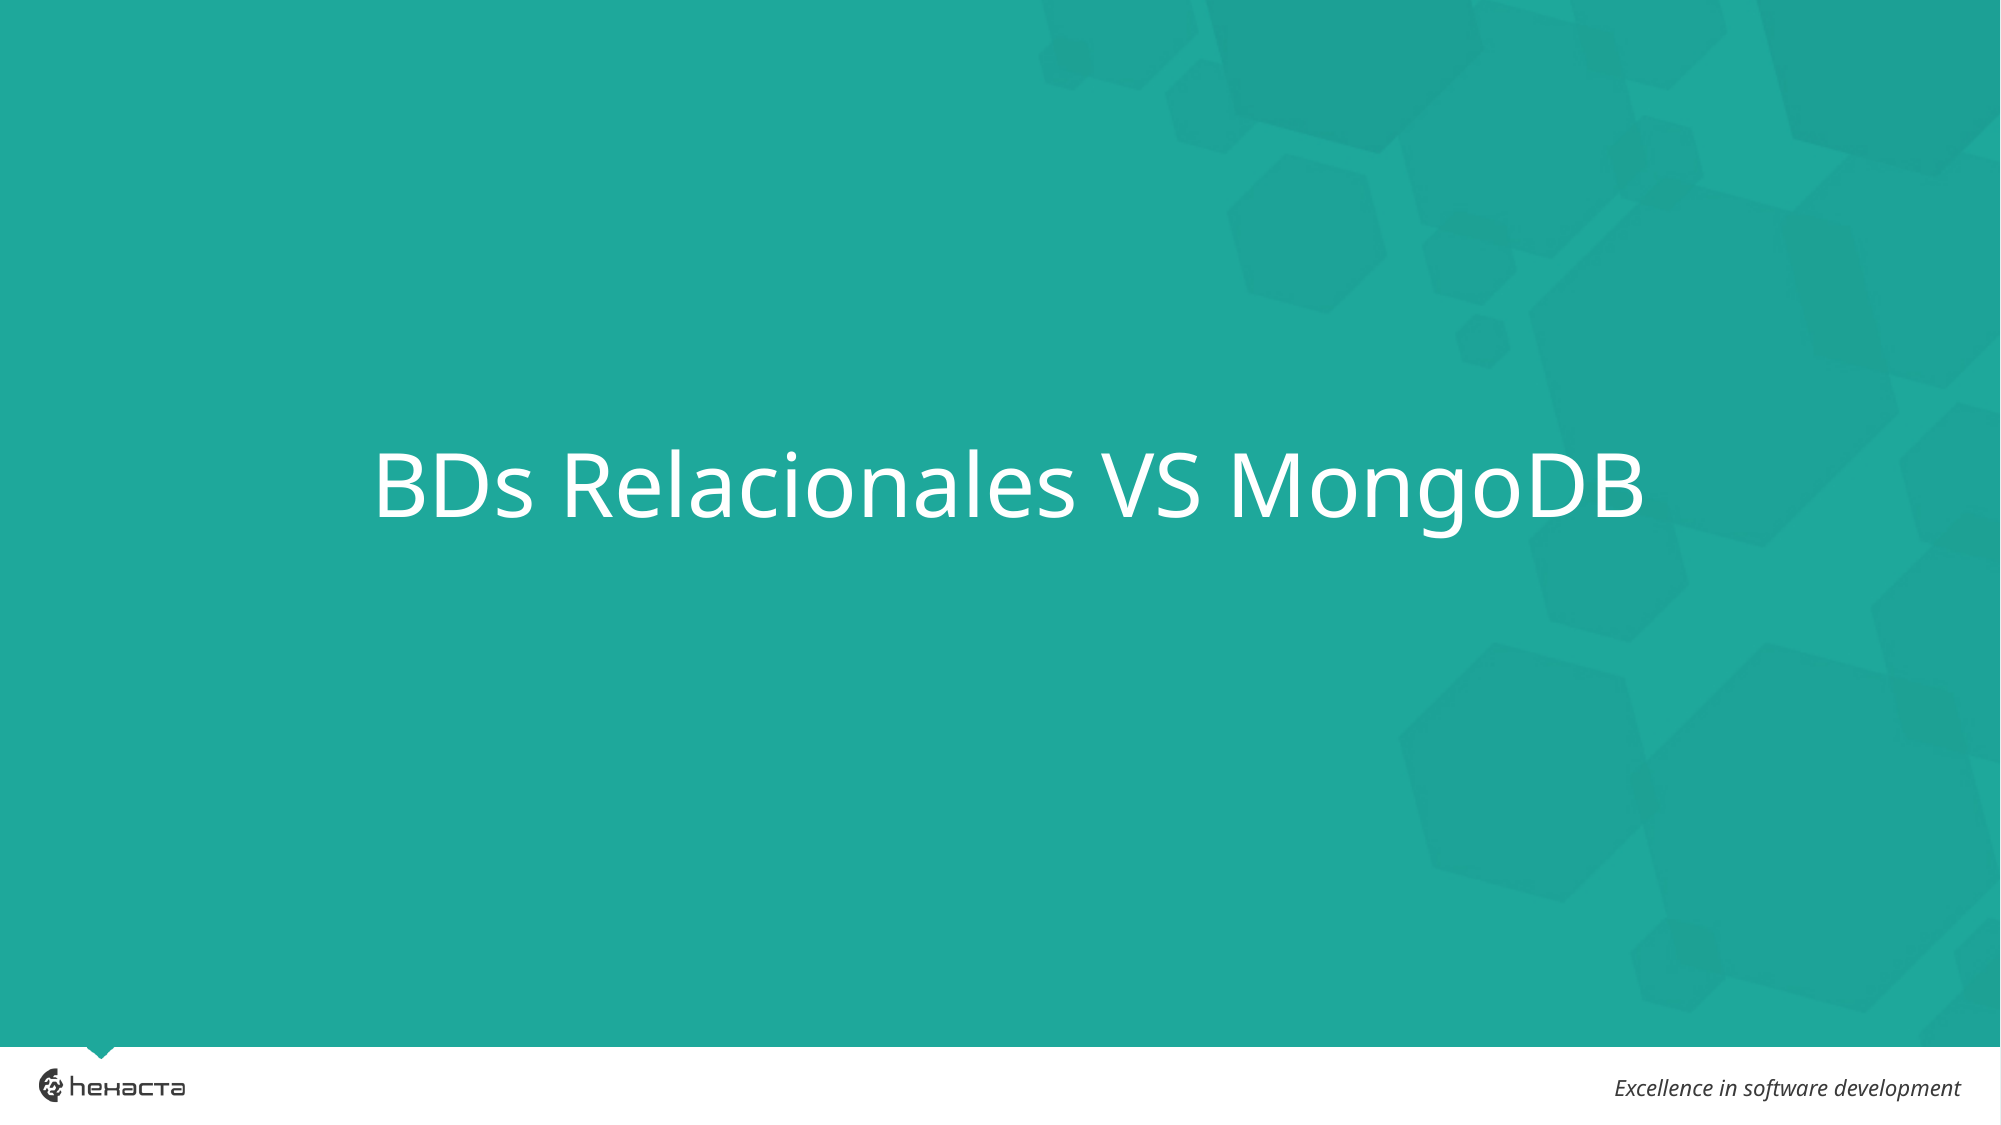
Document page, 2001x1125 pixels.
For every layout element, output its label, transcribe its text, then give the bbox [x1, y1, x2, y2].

list BDs Relacionales VS MongoDB [58, 420, 1961, 626]
picture [0, 0, 2001, 1125]
